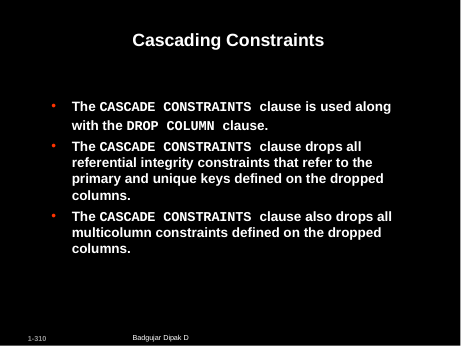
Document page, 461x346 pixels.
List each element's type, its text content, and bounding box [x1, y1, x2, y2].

title Cascading Constraints [130, 26, 331, 87]
text_box 1-310 [25, 331, 50, 343]
text_box The CASCADE CONSTRAINTS clause is used along with the DROP COLUMN clause. The CASCADE CONSTRAINTS clause drops all referential integrity constraints that refer to the primary and unique keys defined on the dropped columns. The CASCADE CONSTRAINTS clause also drops all multicolumn constraints defined on the dropped columns. [49, 91, 407, 257]
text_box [40, 123, 91, 161]
text_box Badgujar Dipak D [130, 331, 327, 343]
